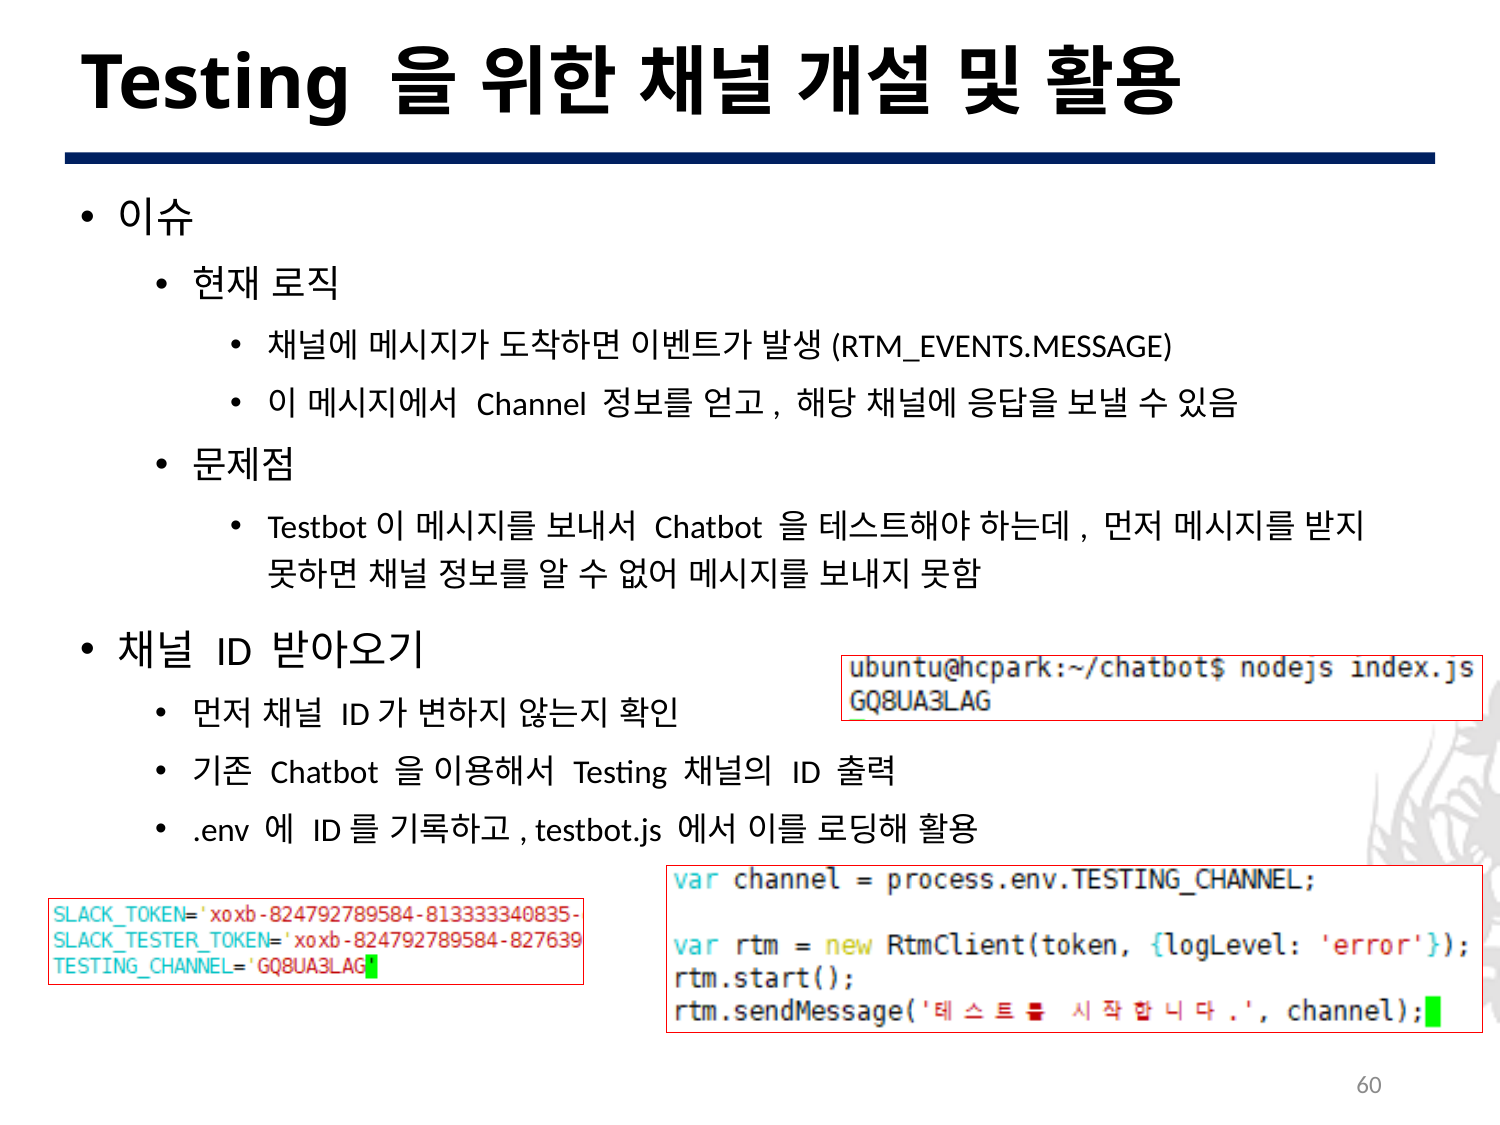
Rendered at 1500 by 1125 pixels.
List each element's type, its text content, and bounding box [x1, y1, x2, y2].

title Testing 을 위한 채널 개설 및 활용 [64, 26, 1436, 143]
slide_number 60 [1059, 1057, 1397, 1111]
picture [48, 898, 584, 985]
list 이슈 현재 로직 채널에 메시지가 도착하면 이벤트가 발생(RTM_EVENTS.MESSAGE) 이 메시지에서 Channel 정보를 얻고, 해당 채널에 응답을 보낼 수 있음 문제점 Testbot이 메시지를 보내서 Chatbot 을 테스트해야 하는데, 먼저 메시지를 받지 못하면 채널 정보를 알 수 없어 메시지를 보내지 못함 채널 ID 받아오기 먼저 채널 ID가 변하지 않는지 확인 기존 Chatbot 을 이용해서 Testing 채널의 ID 출력 .env 에 ID를 기록하고, testbot.js 에서 이를 로딩해 활용 [64, 173, 1436, 1039]
picture [841, 655, 1483, 721]
picture [666, 865, 1483, 1033]
